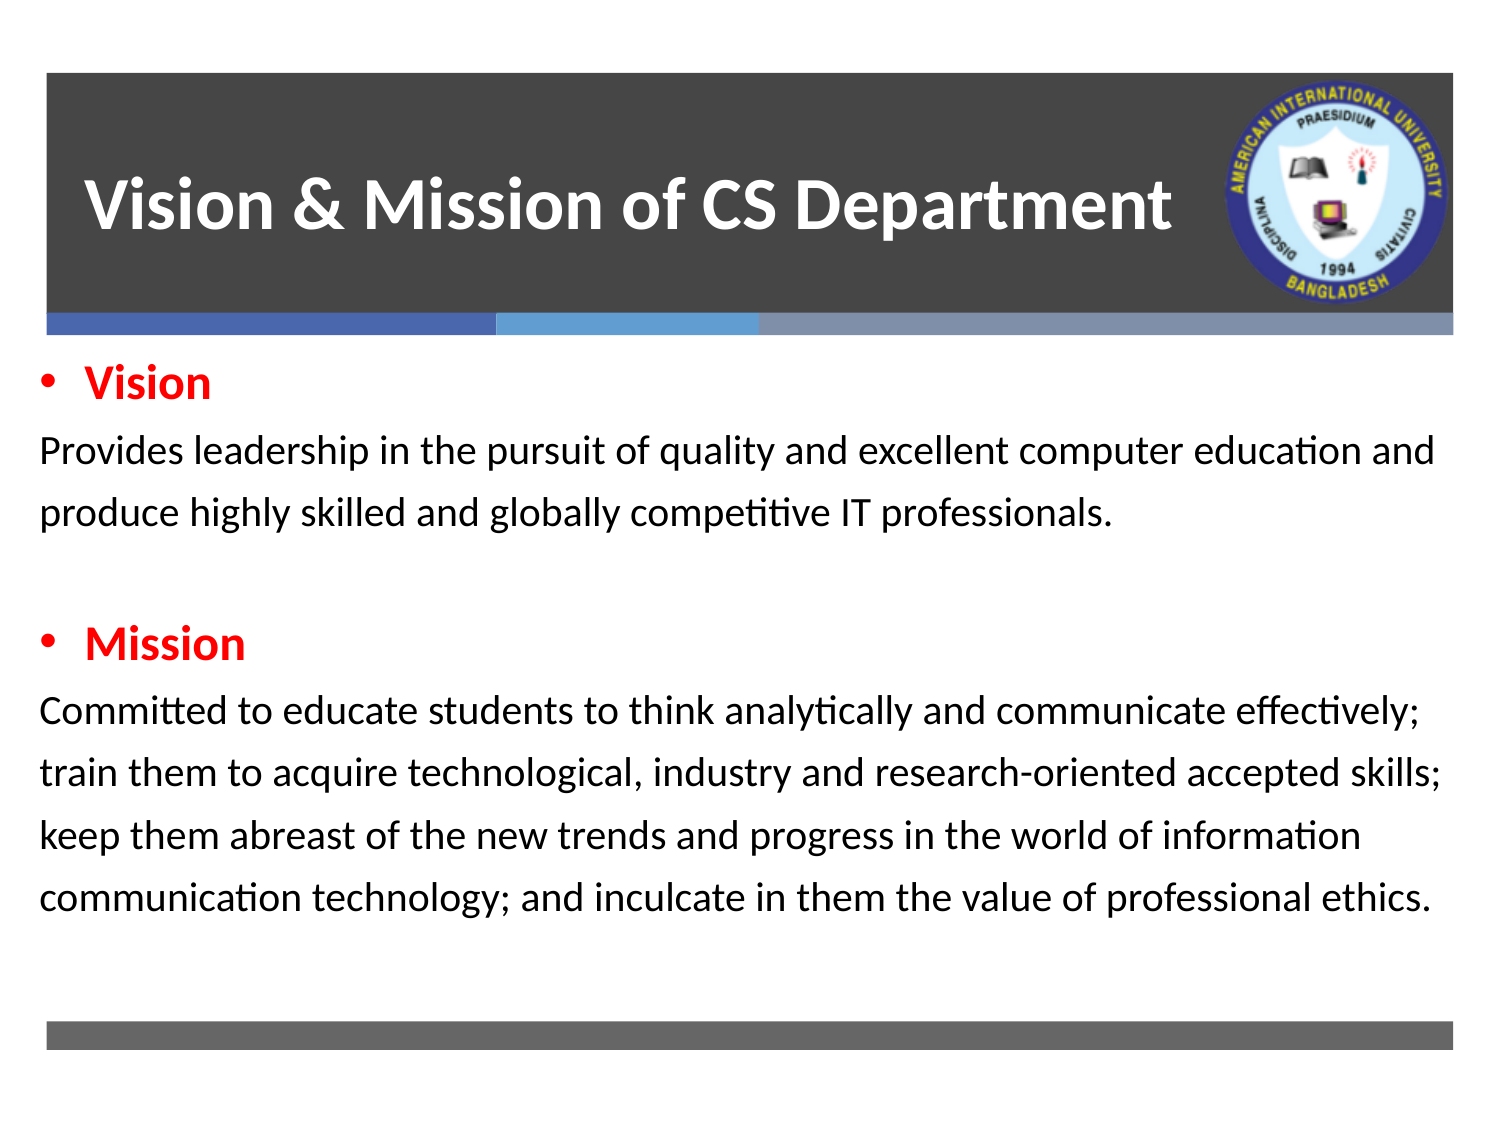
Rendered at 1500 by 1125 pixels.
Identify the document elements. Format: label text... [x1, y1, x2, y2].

picture [1220, 75, 1454, 310]
text_box Vision Provides leadership in the pursuit of quality and excellent computer education and produce highly skilled and globally competitive IT professionals. Mission Committed to educate students to think analytically and communicate effectively; train them to acquire technological, industry and research-oriented accepted skills; keep them abreast of the new trends and progress in the world of information communication technology; and inculcate in them the value of professional ethics. [24, 342, 1482, 1053]
title Vision & Mission of CS Department [69, 73, 1351, 253]
